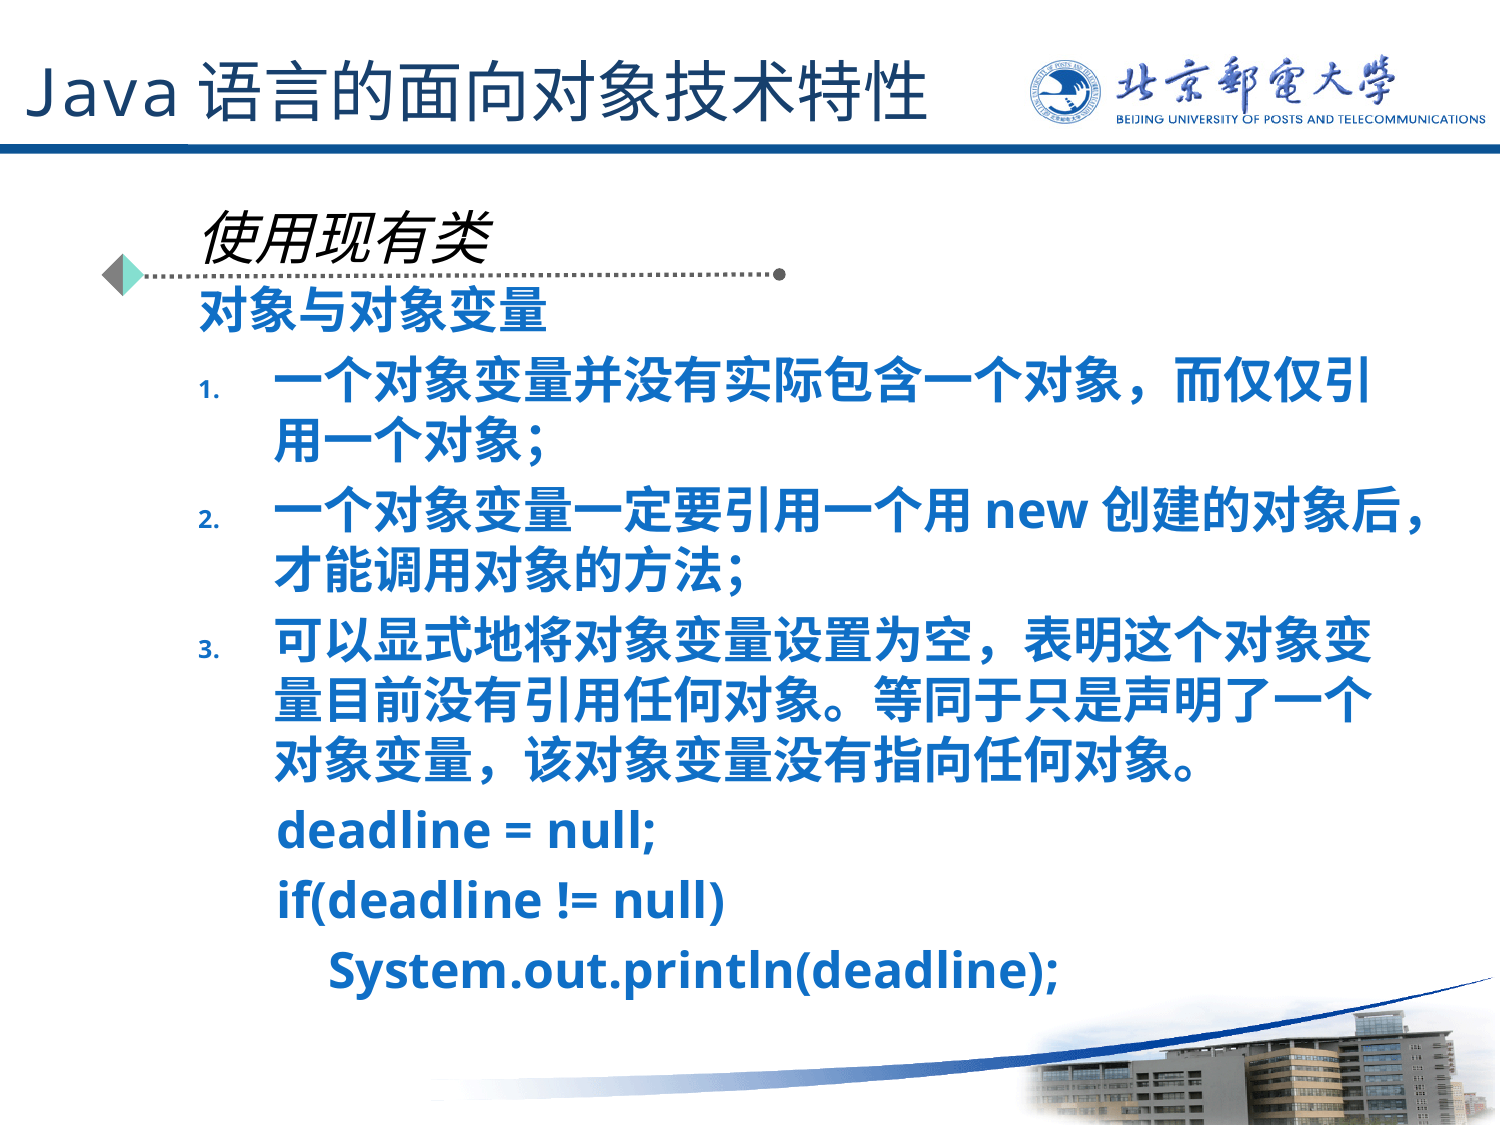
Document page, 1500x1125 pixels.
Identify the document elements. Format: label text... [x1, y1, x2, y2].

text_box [107, 259, 138, 290]
picture [1281, 54, 1500, 131]
title Java语言的面向对象技术特性 [5, 30, 1281, 150]
text_box [272, 118, 303, 179]
list 对象与对象变量 一个对象变量并没有实际包含一个对象，而仅仅引用一个对象； 一个对象变量一定要引用一个用new创建的对象后，才能调用对象的方法； 可以显式地将对象变量设置为空，表明这个对象变量目前没有引用任何对象。等同于只是声明了一个对象变量，该对象变量没有指向任何对象。 deadline = null; if(deadline != null) System.out.println(deadline); [108, 270, 1419, 1097]
text_box 使用现有类 [181, 193, 876, 270]
picture [431, 972, 1495, 1125]
